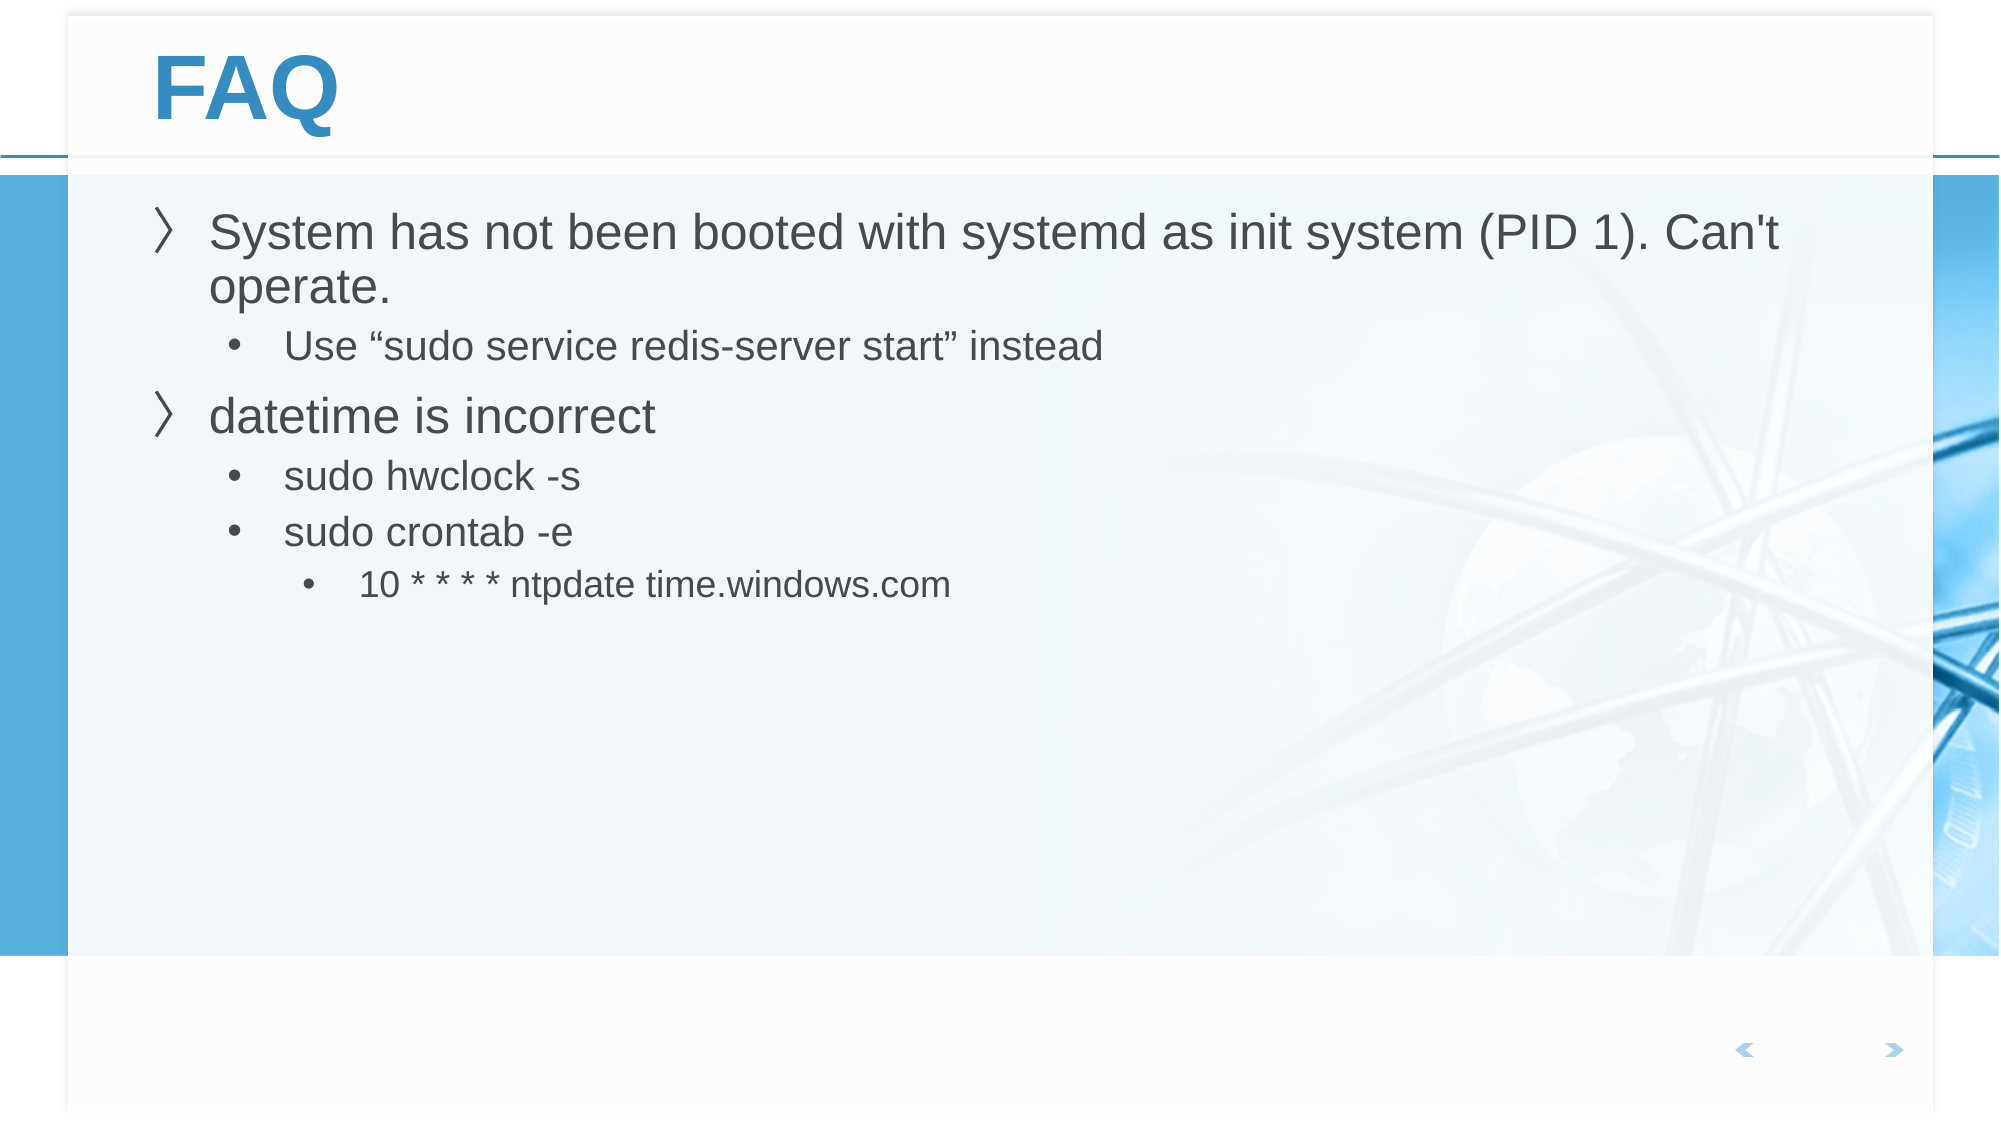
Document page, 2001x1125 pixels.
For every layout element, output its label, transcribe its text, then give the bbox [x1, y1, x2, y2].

title FAQ [137, 29, 1863, 150]
list System has not been booted with systemd as init system (PID 1). Can't operate. Use “sudo service redis-server start” instead datetime is incorrect sudo hwclock -s sudo crontab -e 10 * * * * ntpdate time.windows.com [137, 198, 1863, 946]
picture [0, 0, 2001, 1125]
